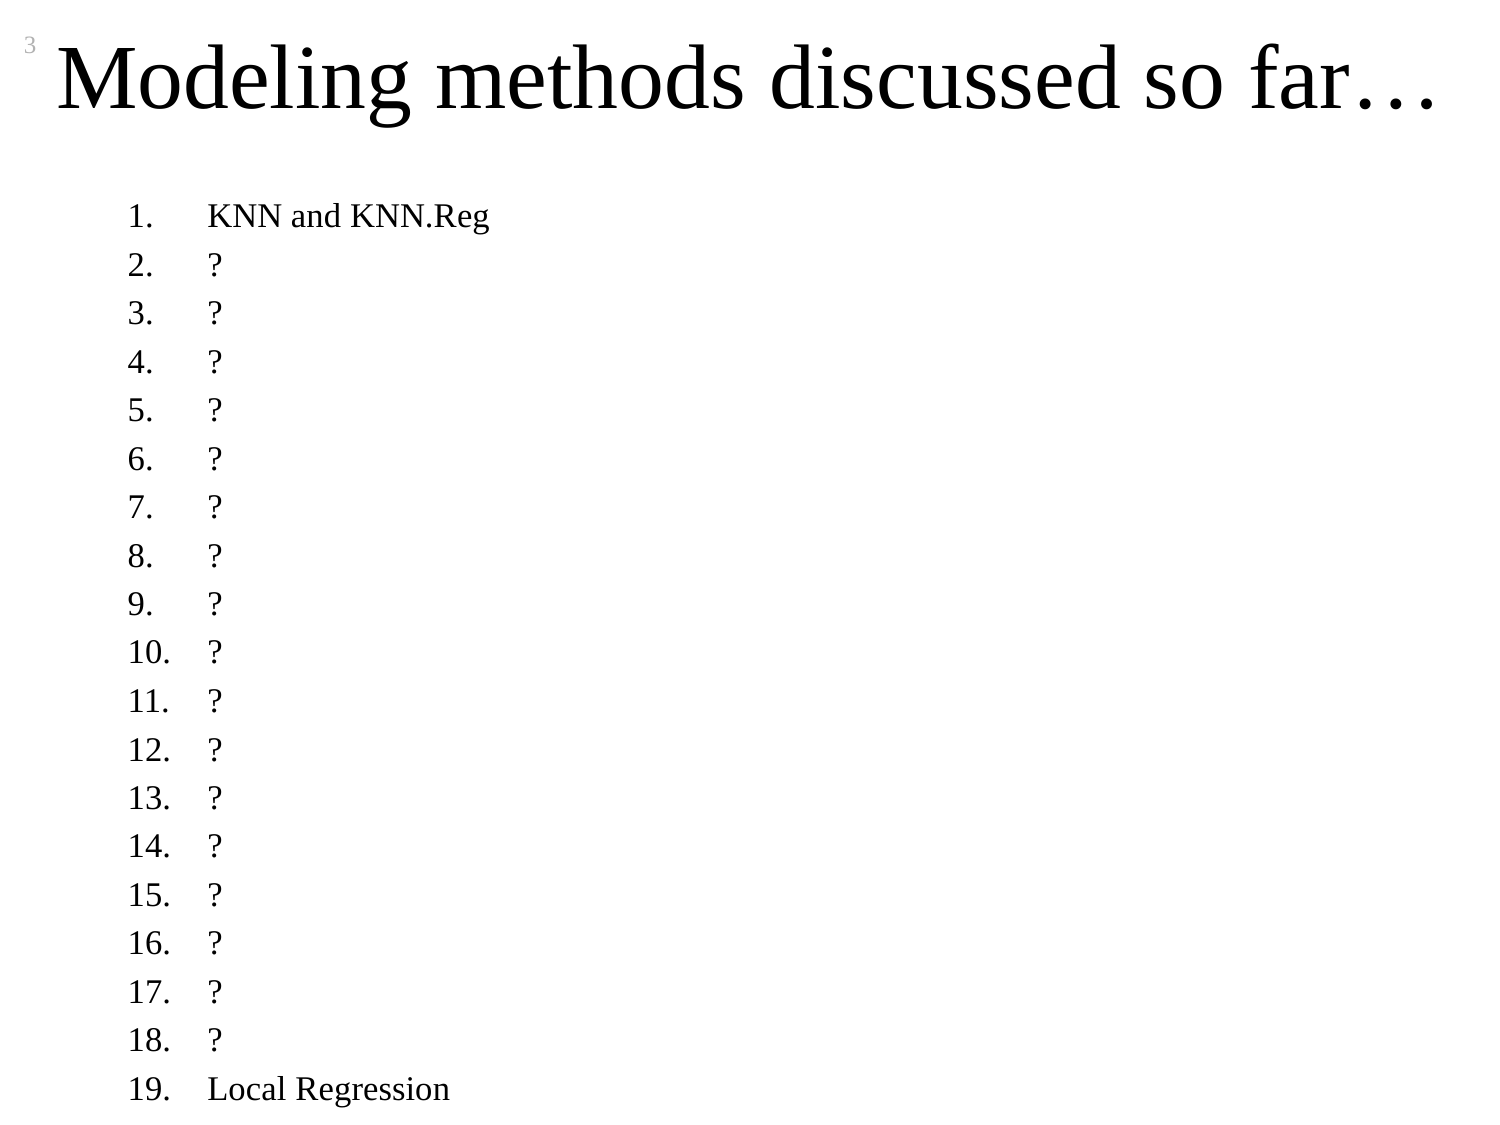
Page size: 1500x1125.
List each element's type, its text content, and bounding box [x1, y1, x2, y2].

list KNN and KNN.Reg ? ? ? ? ? ? ? ? ? ? ? ? ? ? ? ? ? Local Regression [112, 185, 1388, 1125]
title Modeling methods discussed so far… [0, 1, 1500, 143]
slide_number 3 [0, 13, 52, 74]
